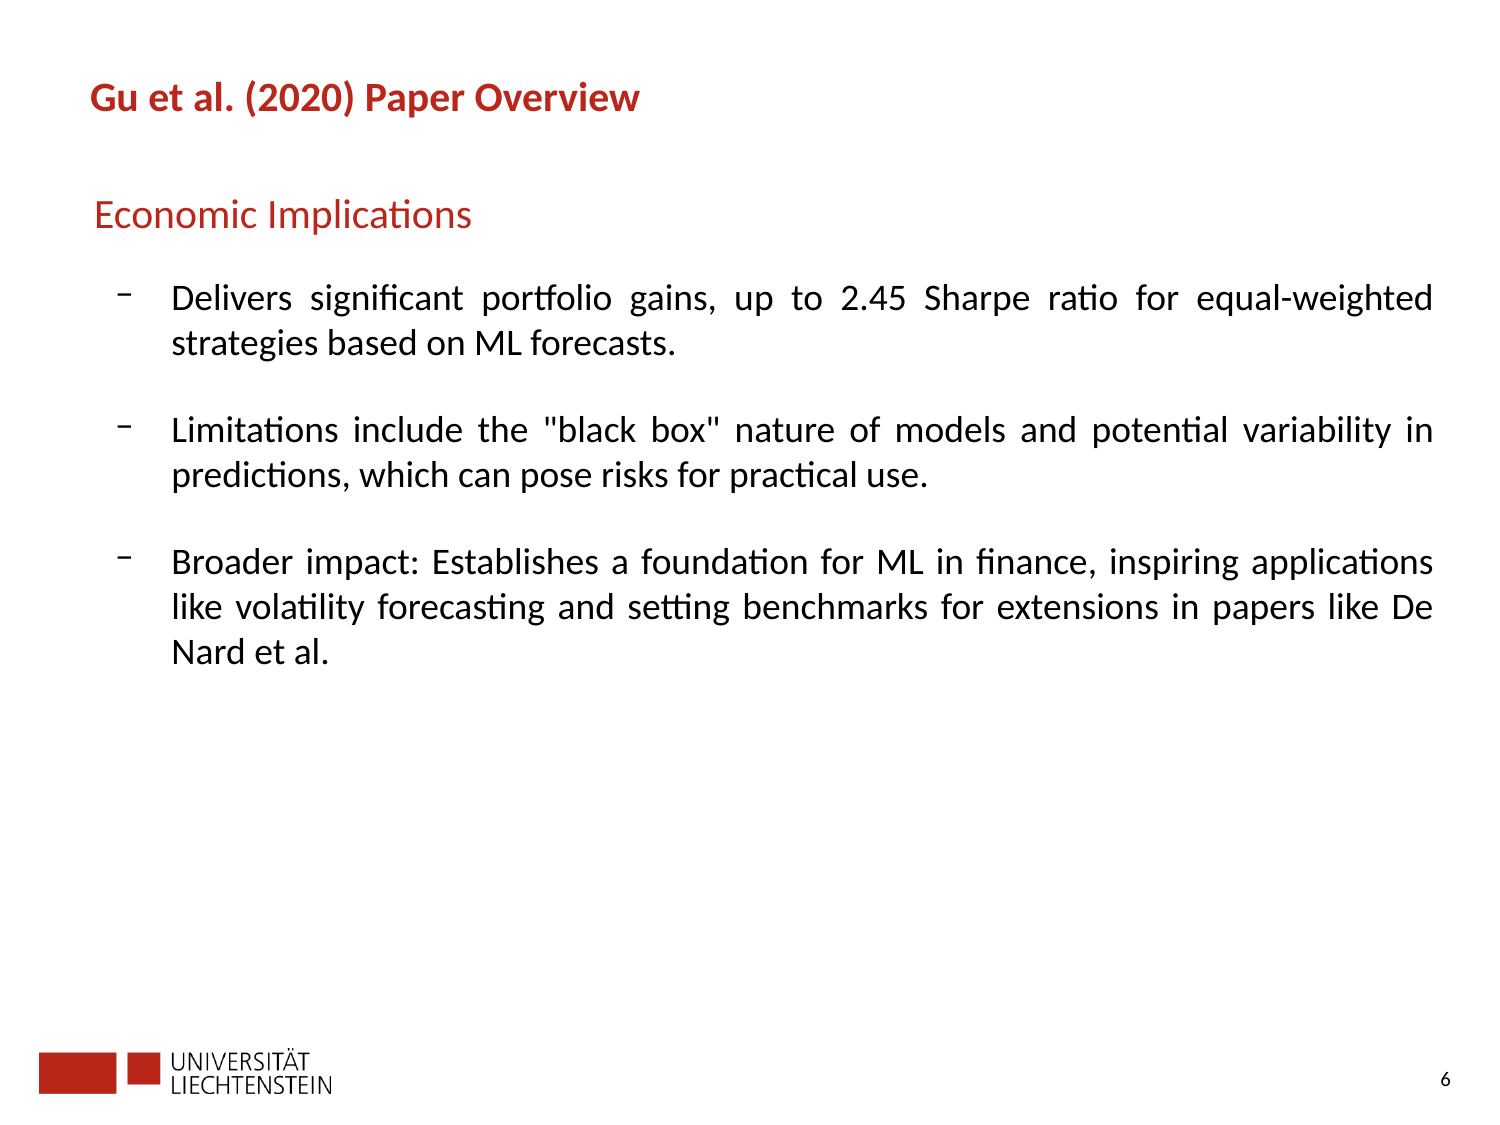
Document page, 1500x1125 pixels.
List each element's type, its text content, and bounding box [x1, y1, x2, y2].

title Gu et al. (2020) Paper Overview [74, 44, 1426, 130]
text_box Economic Implications [79, 161, 1430, 247]
text_box Delivers significant portfolio gains, up to 2.45 Sharpe ratio for equal-weighted strategies based on ML forecasts. Limitations include the "black box" nature of models and potential variability in predictions, which can pose risks for practical use. Broader impact: Establishes a foundation for ML in finance, inspiring applications like volatility forecasting and setting benchmarks for extensions in papers like De Nard et al. [100, 265, 1451, 728]
picture [39, 1048, 331, 1094]
